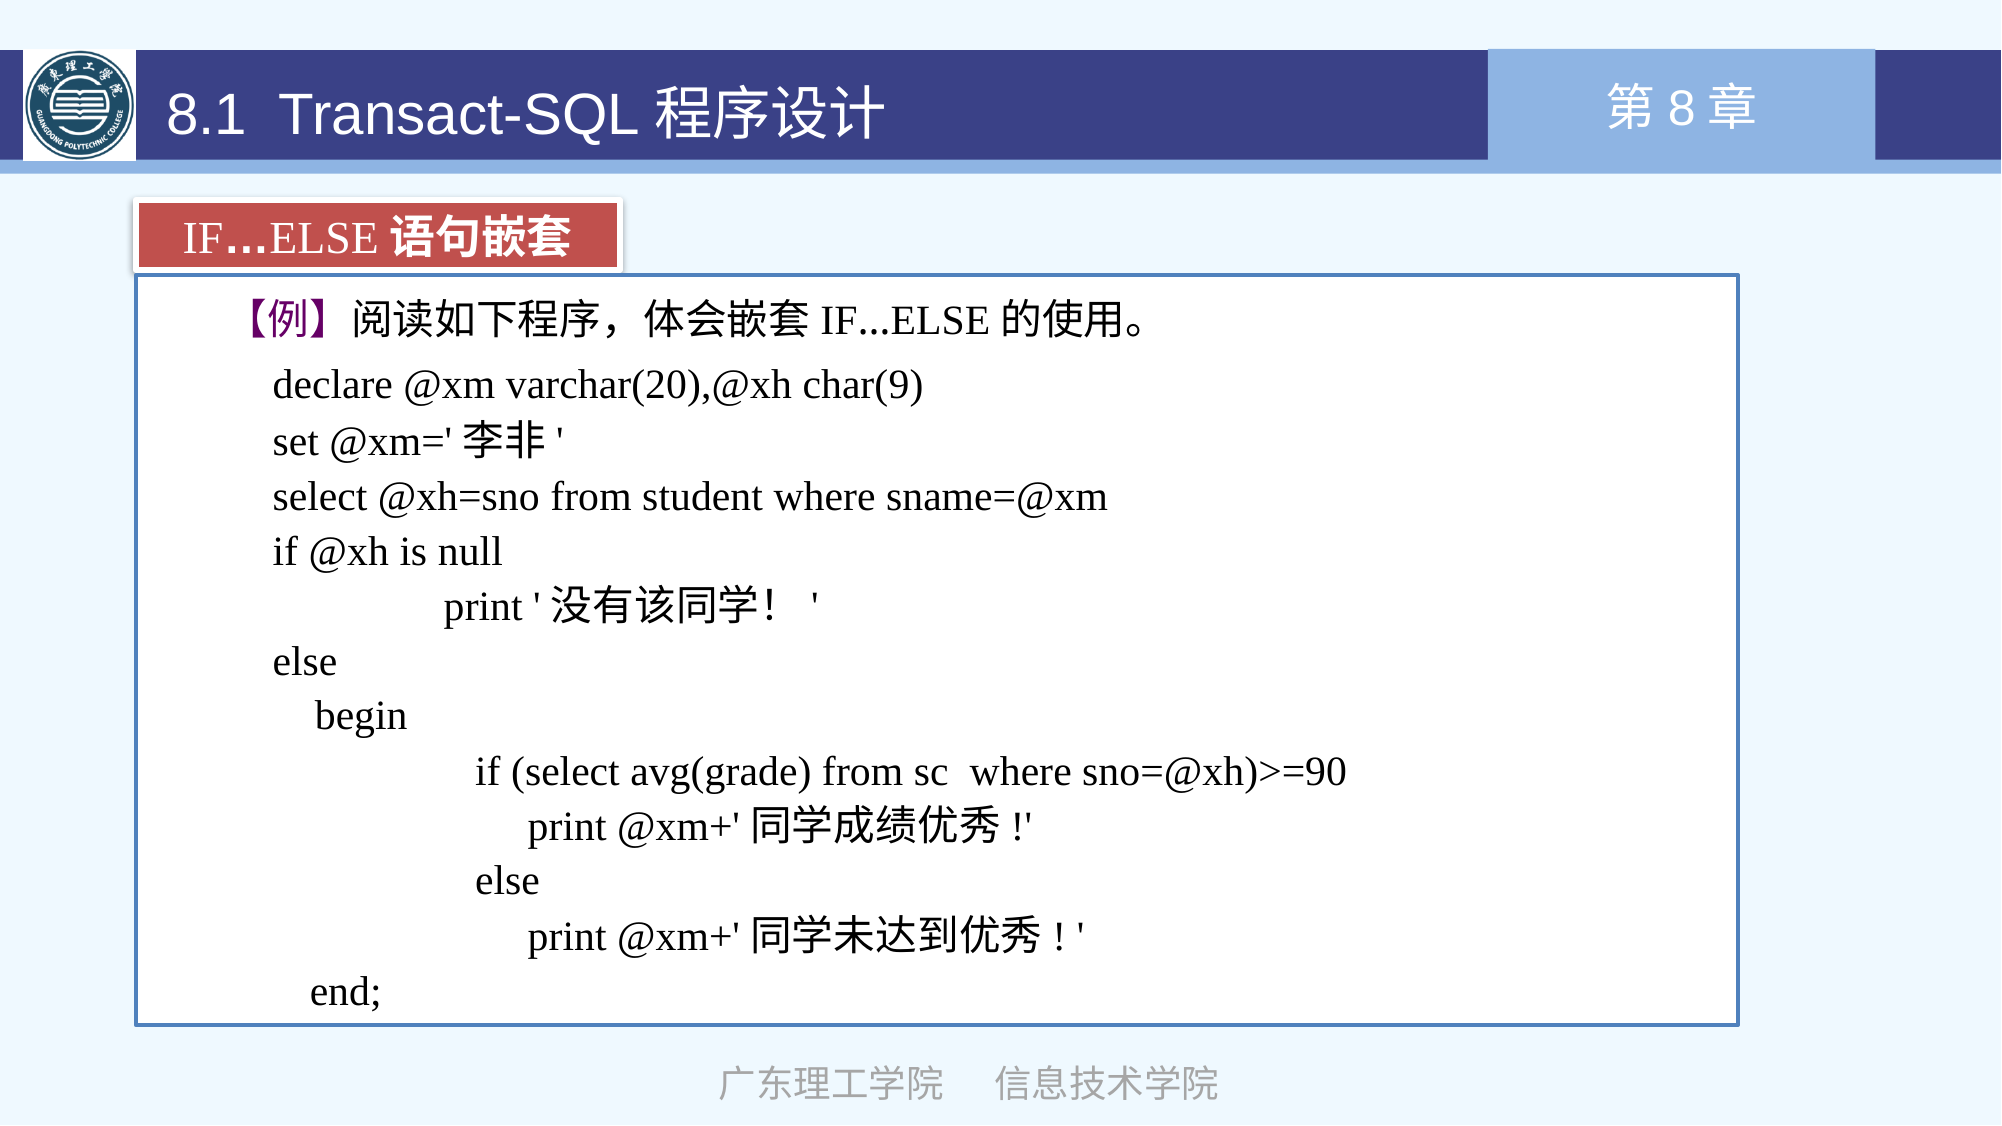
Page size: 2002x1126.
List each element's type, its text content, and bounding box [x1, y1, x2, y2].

text_box [1878, 48, 2001, 157]
picture [23, 49, 136, 161]
text_box 第8章 [1486, 47, 1878, 157]
text_box [0, 157, 2001, 176]
text_box 8.1 Transact-SQL程序设计 [148, 67, 1266, 155]
text_box 【例】阅读如下程序，体会嵌套IF…ELSE的使用。 declare @xm varchar(20),@xh char(9) set @xm='李非' select @xh=sno from student where sname=@xm if @xh is null print '没有该同学！' else begin if (select avg(grade) from sc where sno=@xh)>=90 print @xm+'同学成绩优秀!' else print @xm+'同学未达到优秀! ' end; [134, 273, 1740, 1027]
text_box [0, 48, 24, 157]
text_box [134, 48, 1486, 157]
text_box IF…ELSE语句嵌套 [133, 197, 623, 273]
text_box 广东理工学院 信息技术学院 [512, 1050, 1426, 1115]
